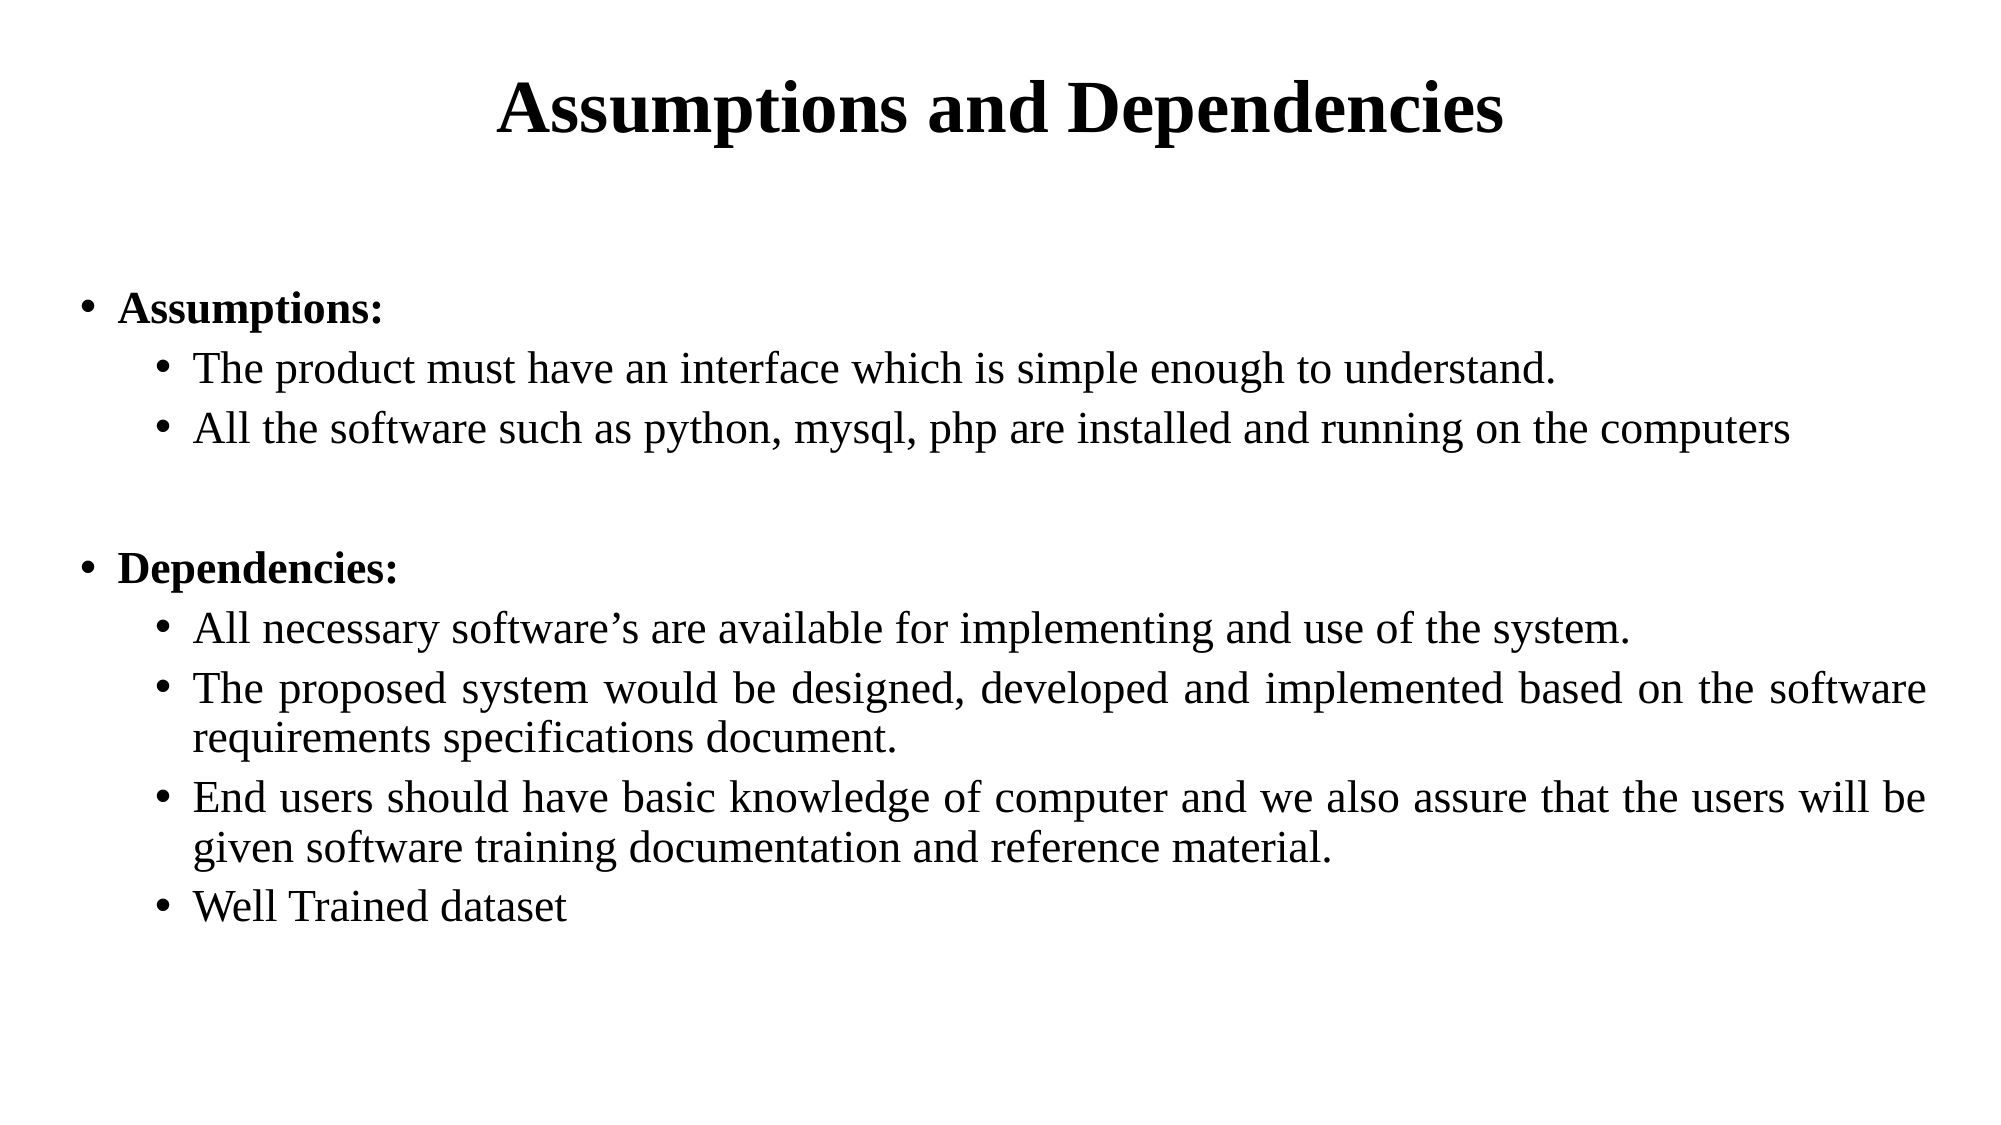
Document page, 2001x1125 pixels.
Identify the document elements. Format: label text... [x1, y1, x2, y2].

list Assumptions: The product must have an interface which is simple enough to understand. All the software such as python, mysql, php are installed and running on the computers Dependencies: All necessary software’s are available for implementing and use of the system. The proposed system would be designed, developed and implemented based on the software requirements specifications document. End users should have basic knowledge of computer and we also assure that the users will be given software training documentation and reference material. Well Trained dataset [64, 276, 1944, 990]
title Assumptions and Dependencies [327, 29, 1675, 188]
